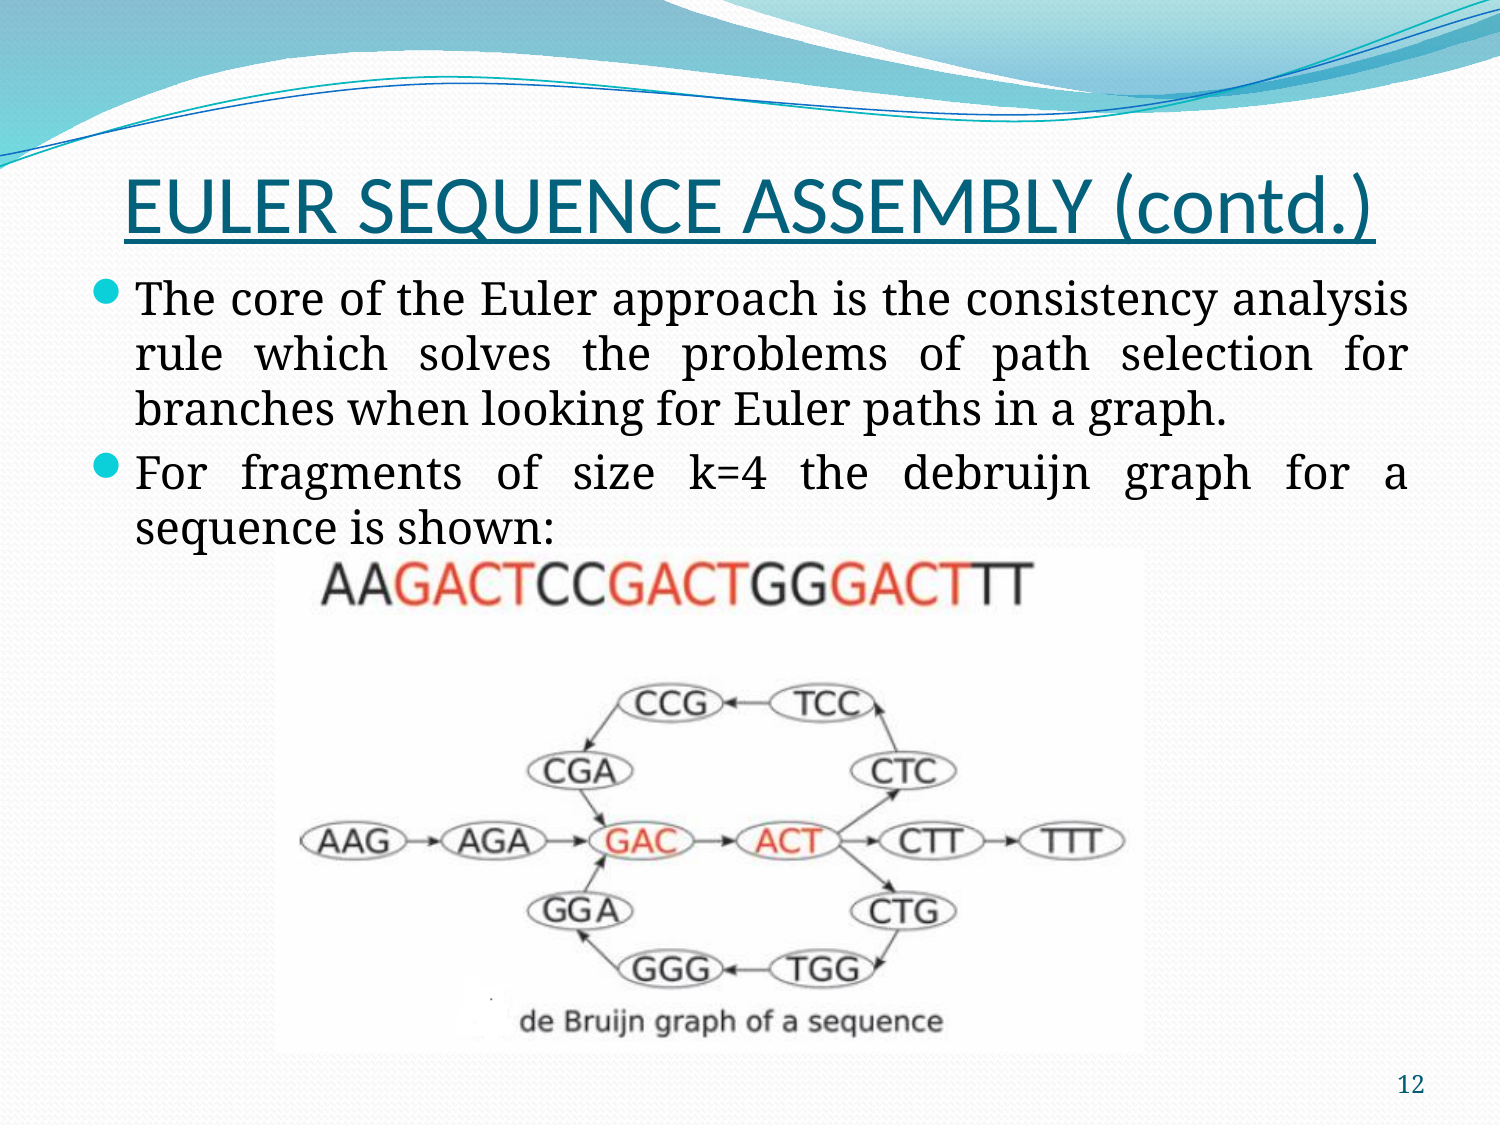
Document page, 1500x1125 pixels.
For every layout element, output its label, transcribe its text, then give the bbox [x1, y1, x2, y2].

list The core of the Euler approach is the consistency analysis rule which solves the problems of path selection for branches when looking for Euler paths in a graph. For fragments of size k=4 the debruijn graph for a sequence is shown: [75, 262, 1425, 1063]
title EULER SEQUENCE ASSEMBLY (contd.) [75, 115, 1425, 250]
slide_number 12 [1299, 1042, 1425, 1103]
picture [274, 549, 1144, 1052]
